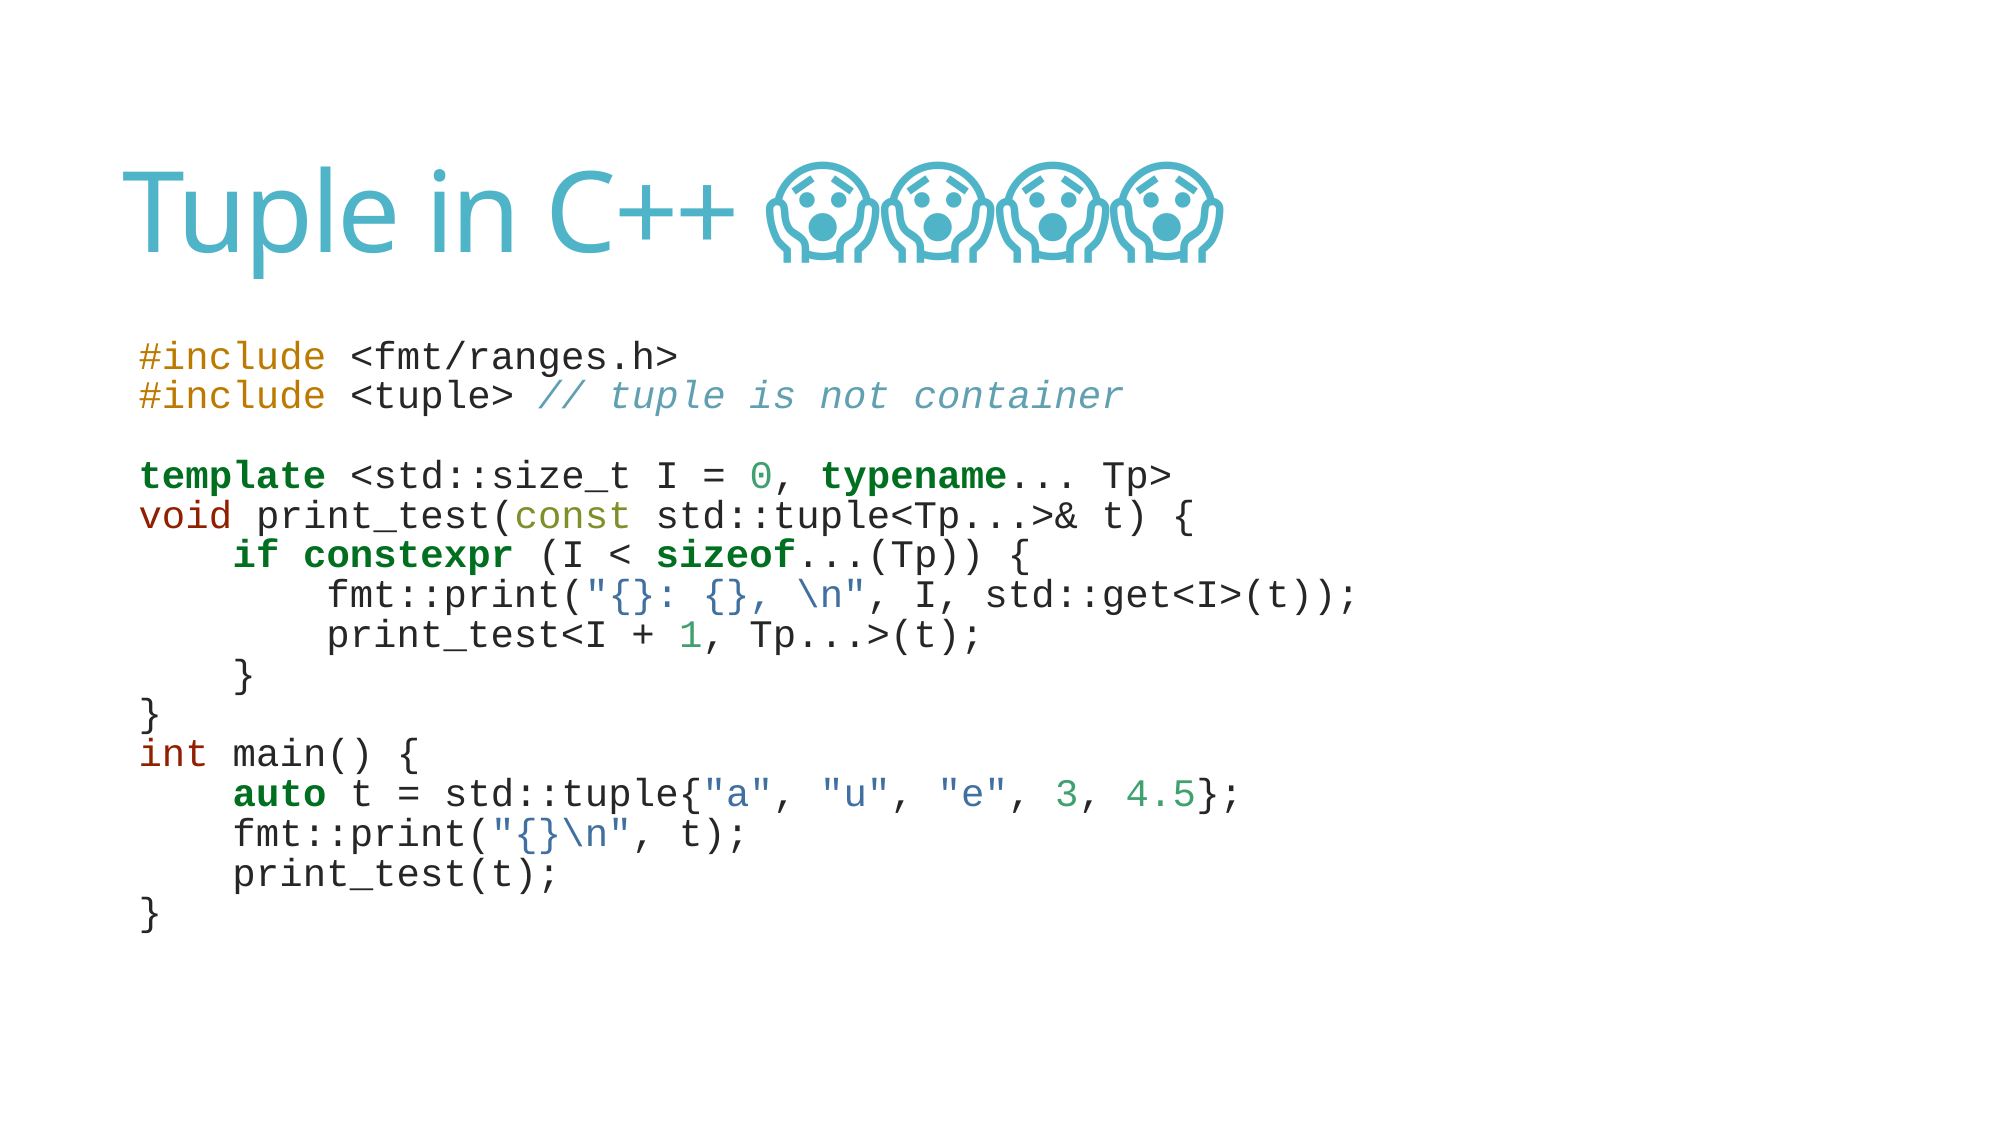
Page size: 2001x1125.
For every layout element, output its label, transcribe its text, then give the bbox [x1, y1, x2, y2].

list #include <fmt/ranges.h> #include <tuple> // tuple is not container template <std::size_t I = 0, typename... Tp> void print_test(const std::tuple<Tp...>& t) { if constexpr (I < sizeof...(Tp)) { fmt::print("{}: {}, \n", I, std::get<I>(t)); print_test<I + 1, Tp...>(t); } } int main() { auto t = std::tuple{"a", "u", "e", 3, 4.5}; fmt::print("{}\n", t); print_test(t); } [111, 329, 1876, 948]
title Tuple in C++ 😱😱😱😱 [107, 81, 1875, 354]
